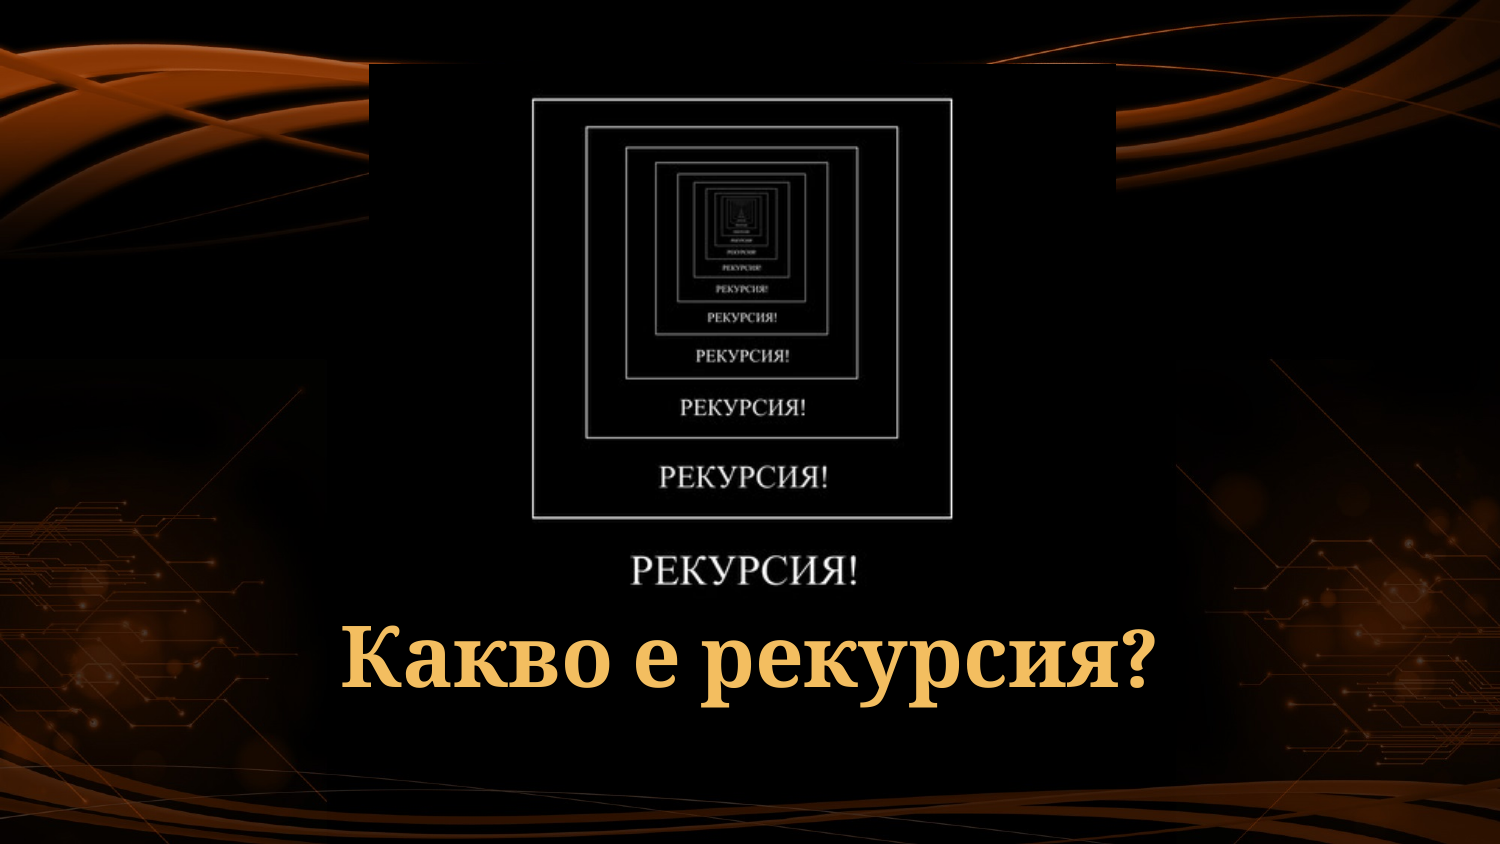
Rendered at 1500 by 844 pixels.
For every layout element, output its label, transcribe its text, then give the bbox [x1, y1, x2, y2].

picture [0, 0, 1500, 844]
title Какво е рекурсия? [112, 609, 1388, 711]
